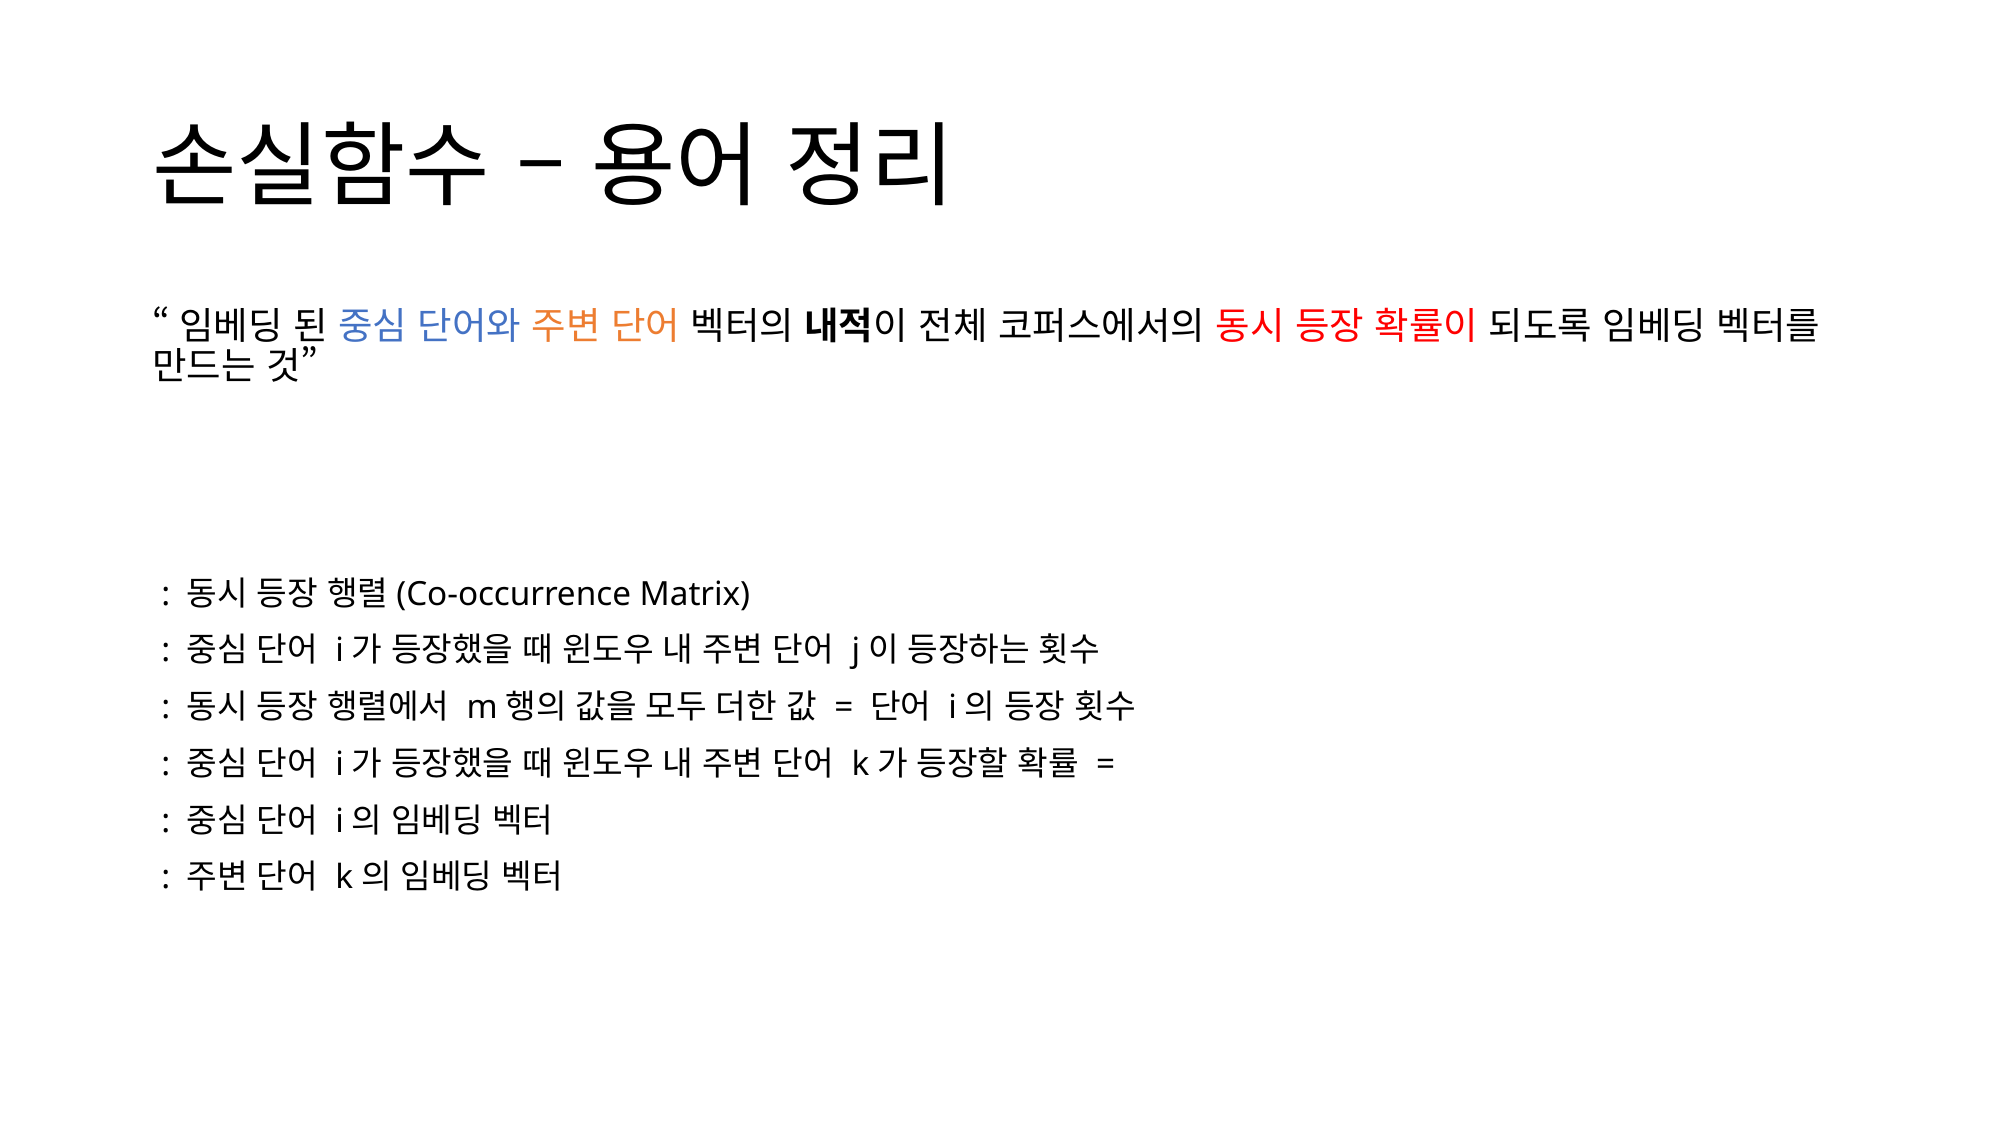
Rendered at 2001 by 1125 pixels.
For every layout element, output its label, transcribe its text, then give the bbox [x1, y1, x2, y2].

title 손실함수 – 용어 정리 [137, 59, 1863, 278]
